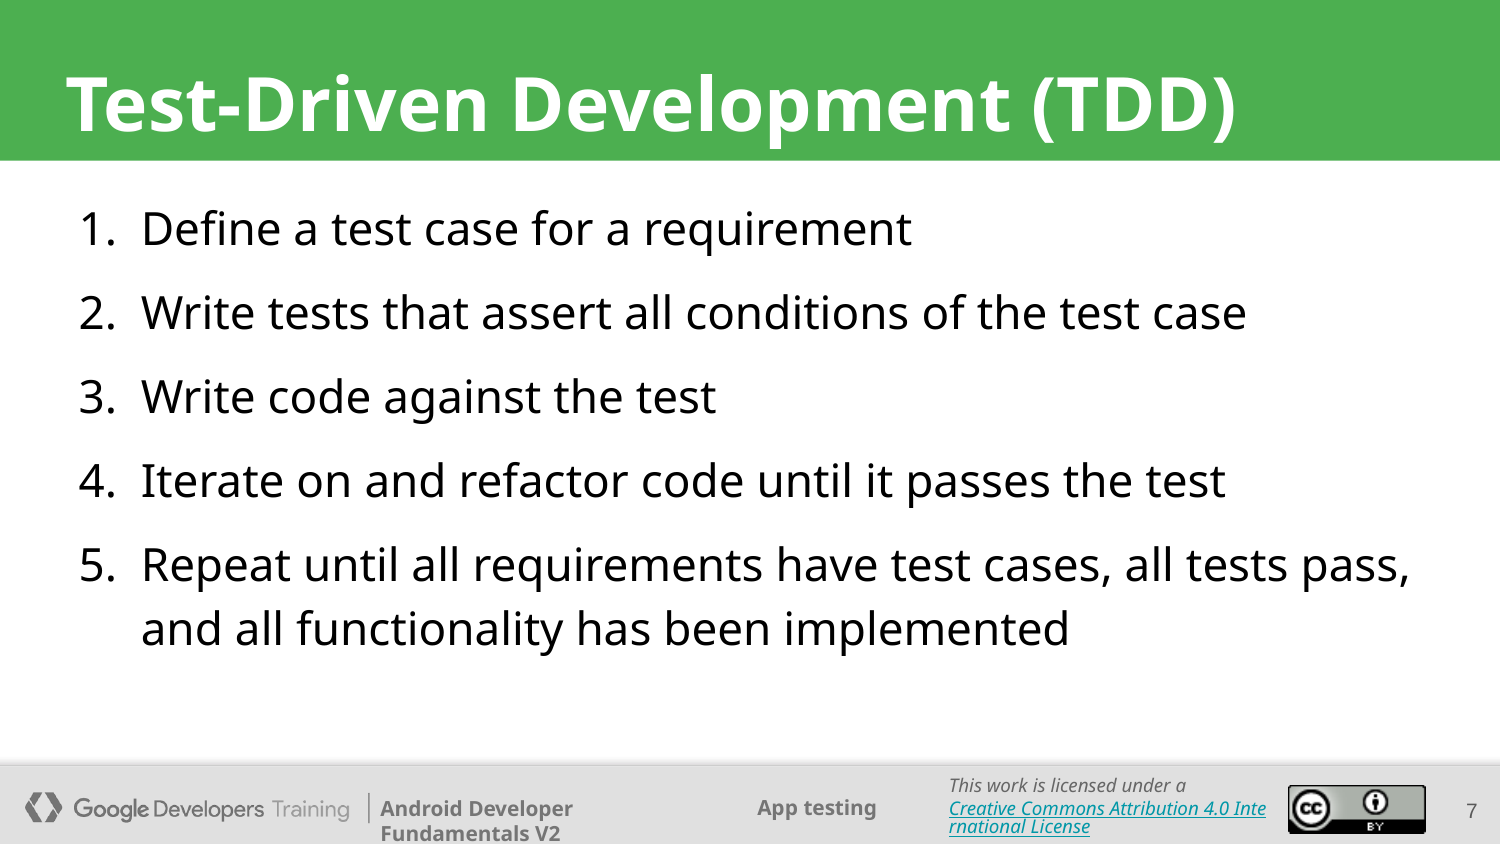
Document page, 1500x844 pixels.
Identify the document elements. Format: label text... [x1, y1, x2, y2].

text_box Test-Driven Development (TDD) [51, 27, 1449, 122]
text_box Define a test case for a requirement Write tests that assert all conditions of the test case Write code against the test Iterate on and refactor code until it passes the test Repeat until all requirements have test cases, all tests pass, and all functionality has been implemented [51, 176, 1449, 737]
text_box <number> [1402, 777, 1493, 842]
picture [0, 161, 1500, 844]
